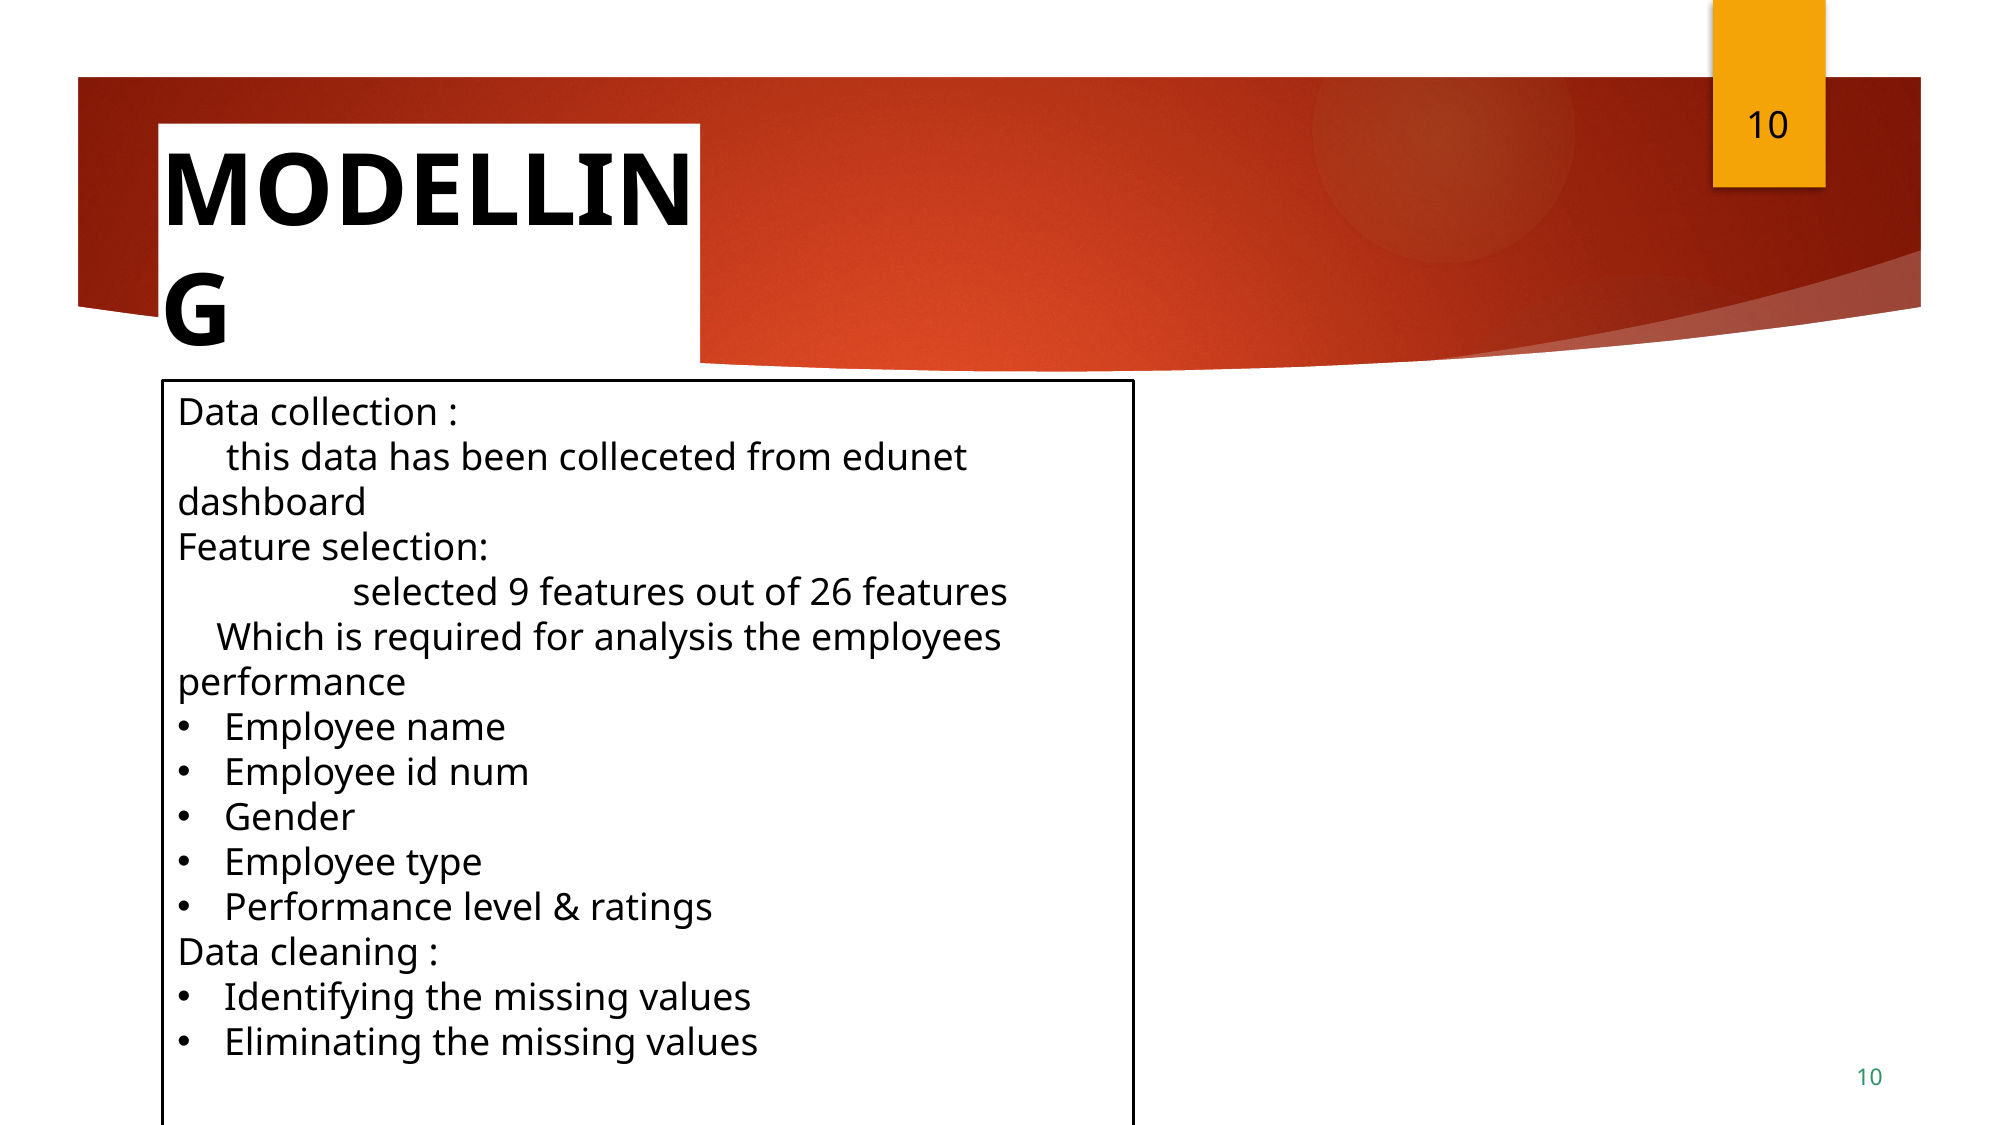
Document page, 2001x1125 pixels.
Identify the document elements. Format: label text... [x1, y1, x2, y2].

text_box 10 [1849, 1061, 1888, 1095]
text_box 10 [1724, 93, 1813, 160]
text_box MODELLING [158, 123, 701, 366]
text_box Data collection : this data has been colleceted from edunet dashboard Feature selection: selected 9 features out of 26 features Which is required for analysis the employees performance Employee name Employee id num Gender Employee type Performance level & ratings Data cleaning : Identifying the missing values Eliminating the missing values [161, 379, 1135, 1125]
